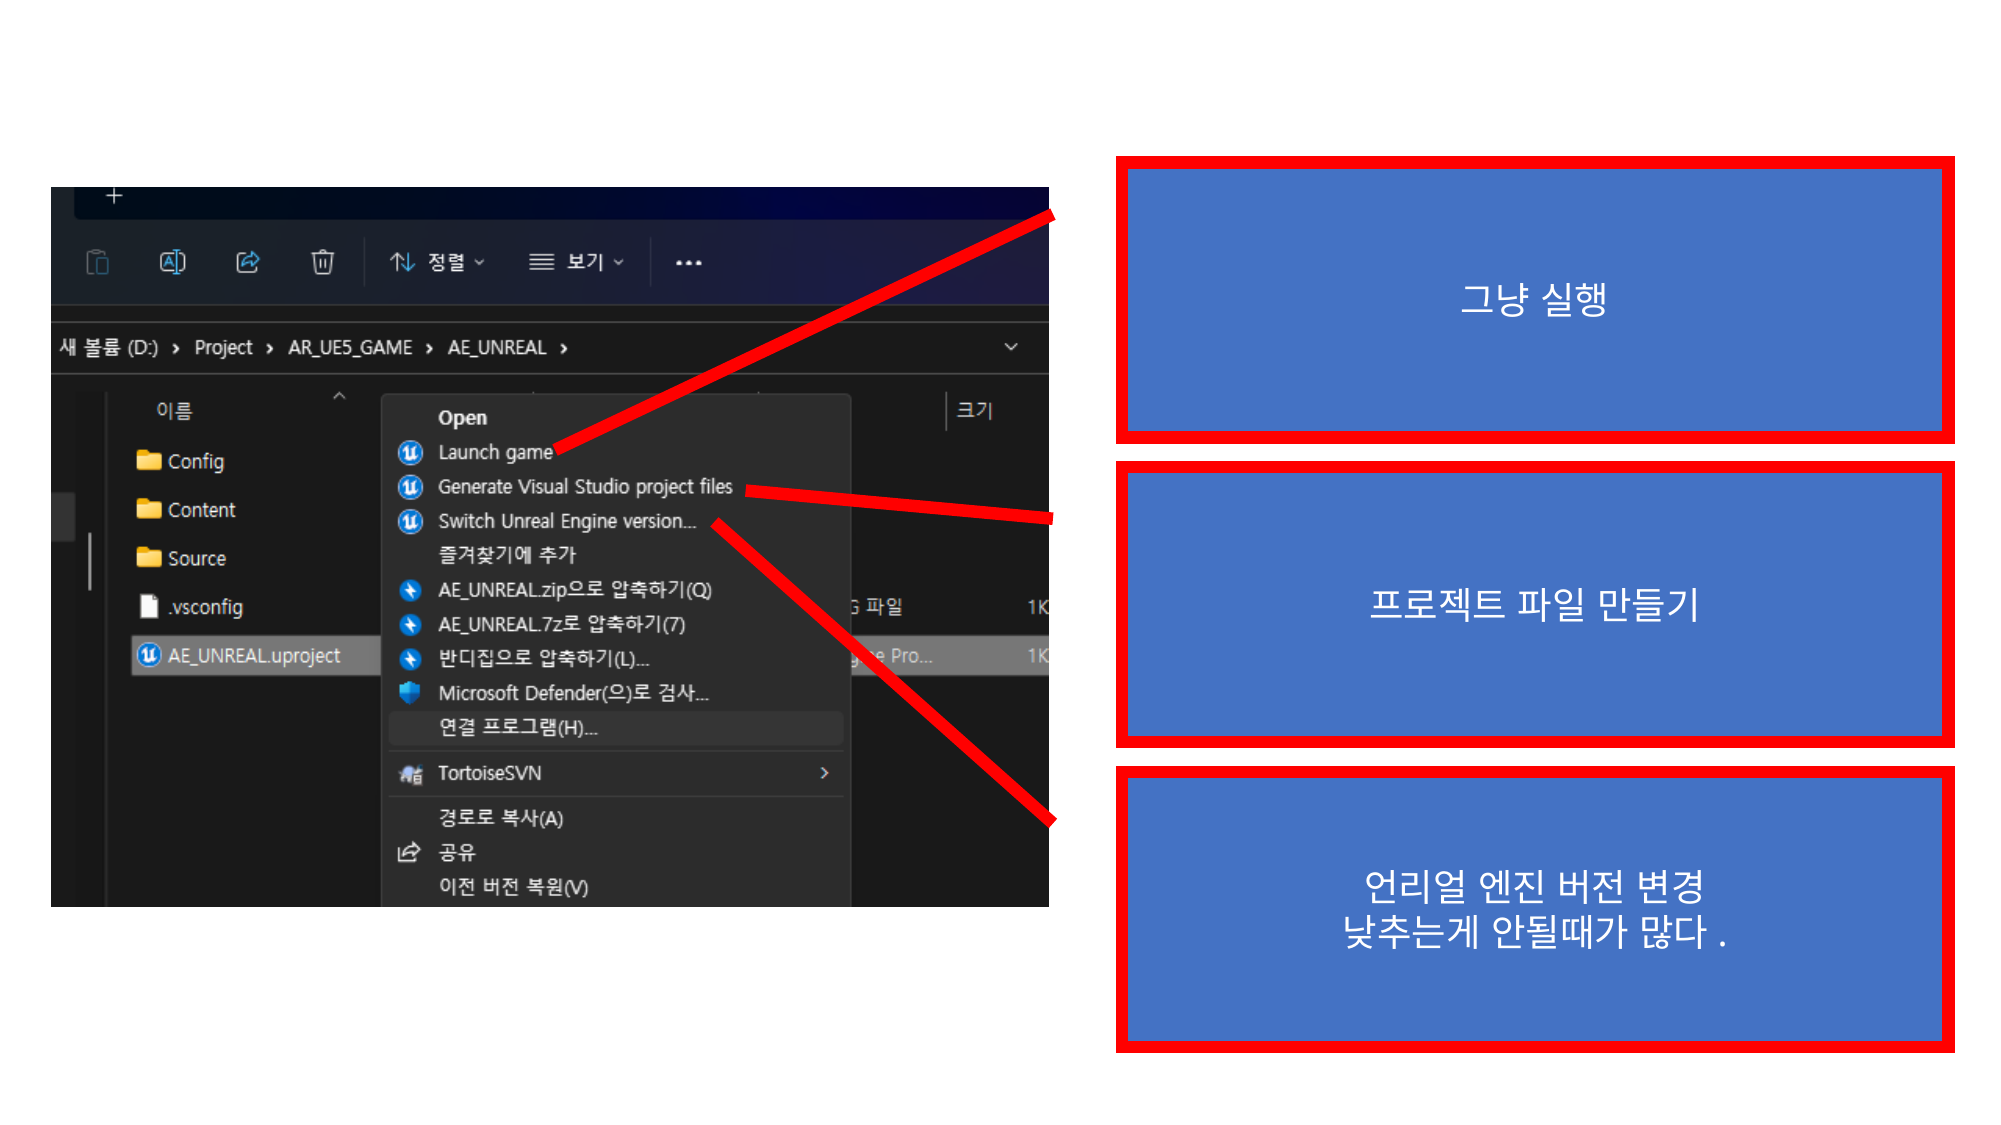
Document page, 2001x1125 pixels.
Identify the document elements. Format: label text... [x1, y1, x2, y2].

text_box 그냥 실행 [1121, 161, 1949, 439]
text_box 프로젝트 파일 만들기 [1121, 466, 1949, 743]
text_box 언리얼 엔진 버전 변경 낮추는게 안될때가 많다. [1121, 771, 1949, 1048]
picture [51, 187, 1049, 907]
